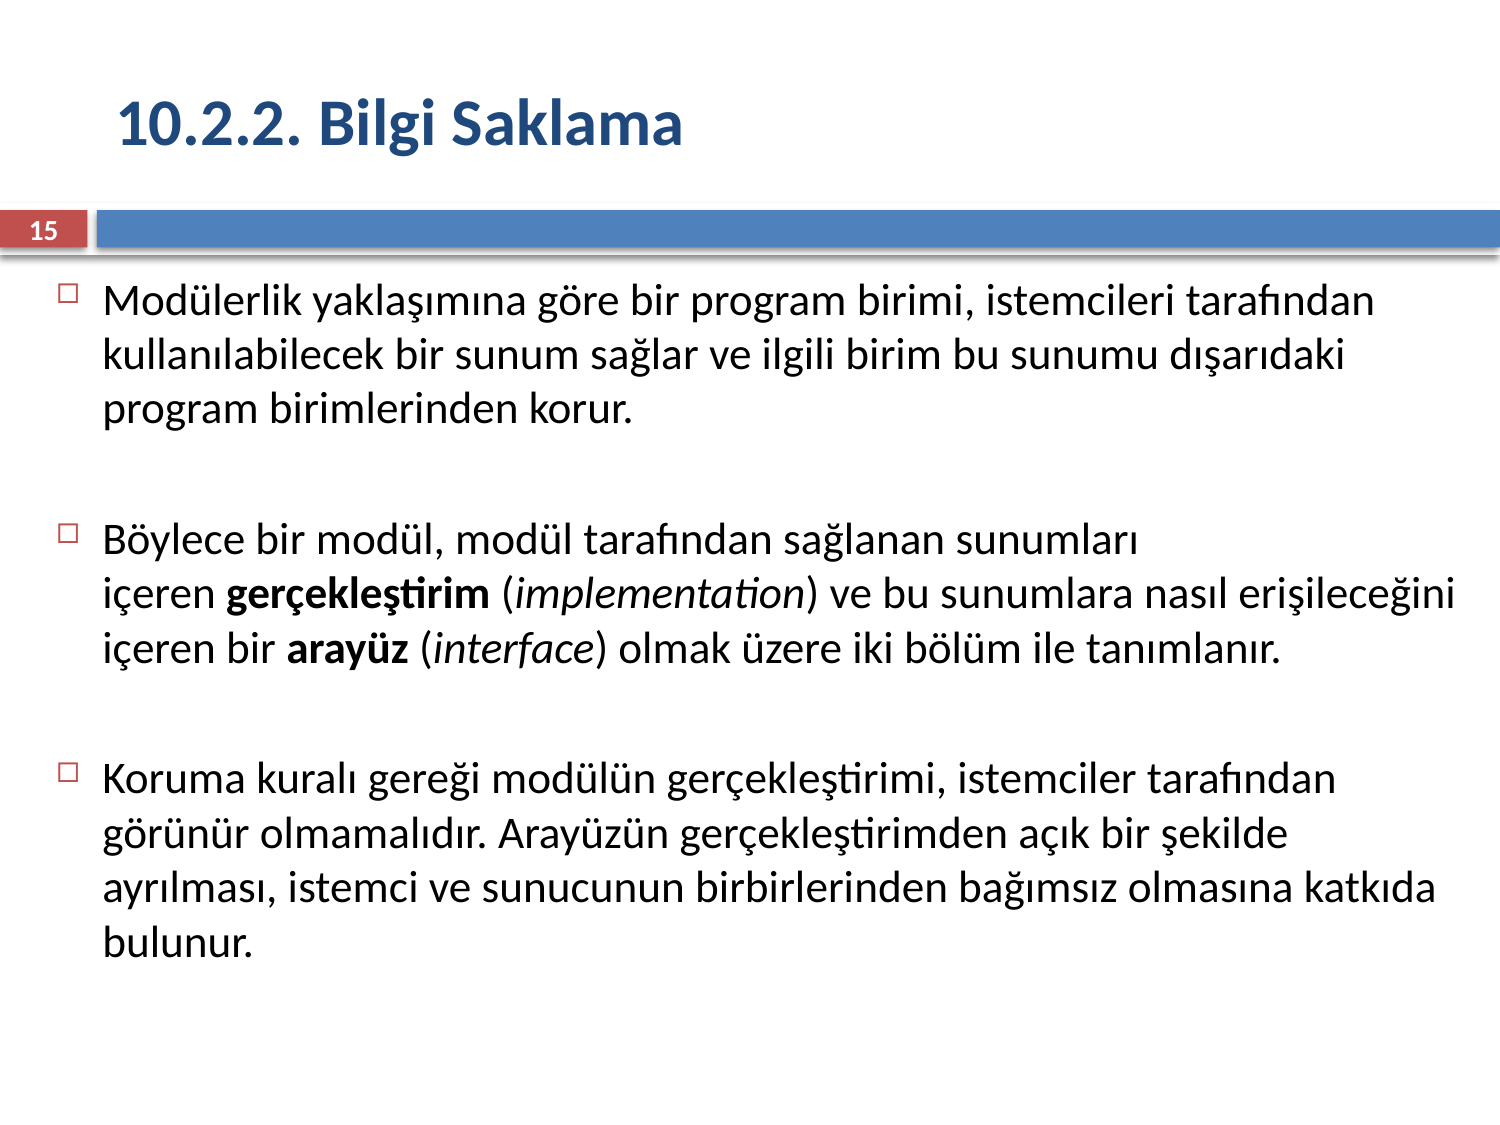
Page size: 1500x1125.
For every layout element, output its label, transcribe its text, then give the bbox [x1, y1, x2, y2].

title 10.2.2. Bilgi Saklama [100, 37, 1438, 200]
list Modülerlik yaklaşımına göre bir program birimi, istemcileri tarafından kullanılabilecek bir sunum sağlar ve ilgili birim bu sunumu dışarıdaki program birimlerinden korur. Böylece bir modül, modül tarafından sağlanan sunumları içeren gerçekleştirim (implementation) ve bu sunumlara nasıl erişileceğini içeren bir arayüz (interface) olmak üzere iki bölüm ile tanımlanır. Koruma kuralı gereği modülün gerçekleştirimi, istemciler tarafından görünür olmamalıdır. Arayüzün gerçekleştirimden açık bir şekilde ayrılması, istemci ve sunucunun birbirlerinden bağımsız olmasına katkıda bulunur. [41, 262, 1483, 1000]
slide_number 15 [0, 208, 88, 249]
